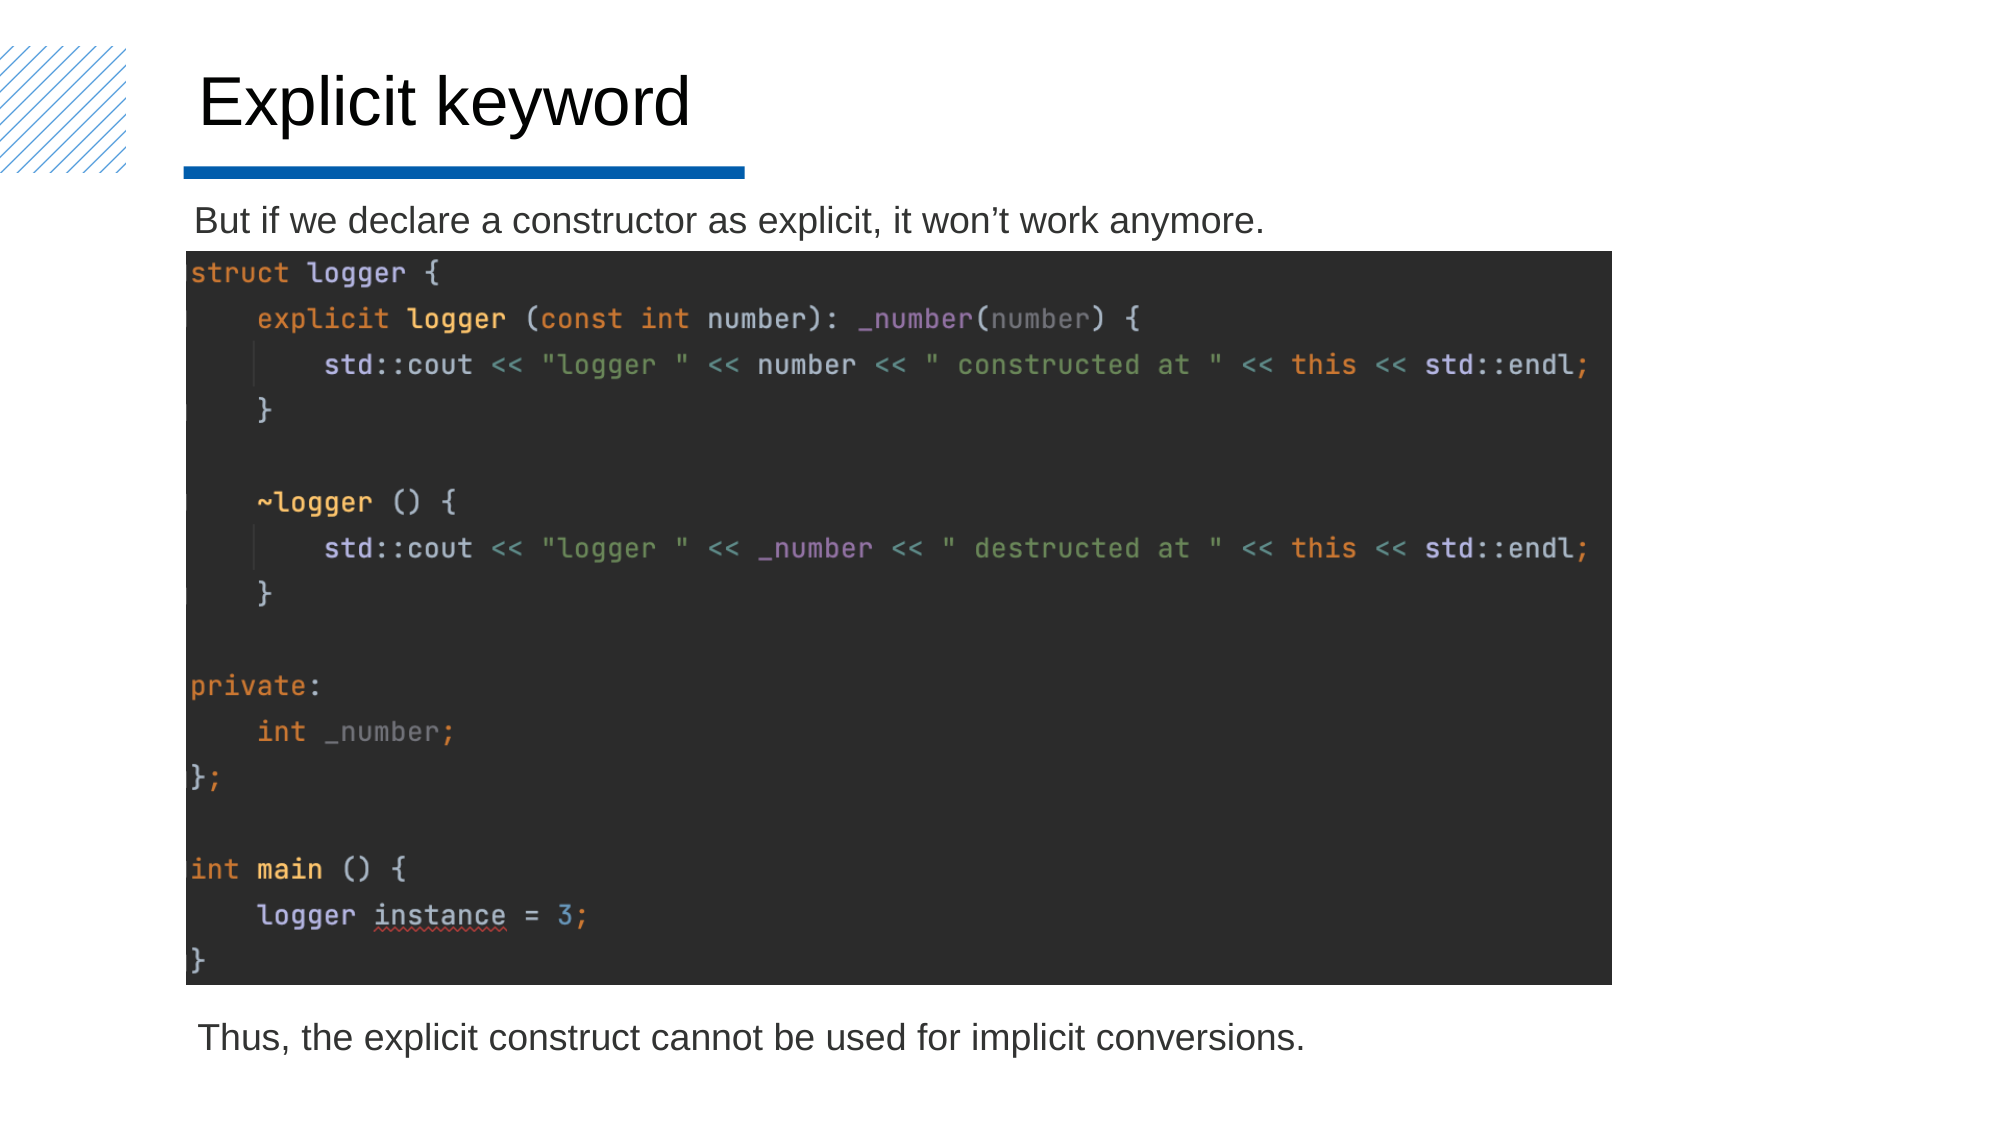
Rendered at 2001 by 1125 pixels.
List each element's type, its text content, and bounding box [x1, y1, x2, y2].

text_box But if we declare a constructor as explicit, it won’t work anymore. [186, 188, 1393, 249]
picture [0, 46, 126, 173]
list Explicit keyword [183, 58, 1780, 149]
text_box Thus, the explicit construct cannot be used for implicit conversions. [189, 1005, 1315, 1066]
picture [186, 250, 1612, 985]
